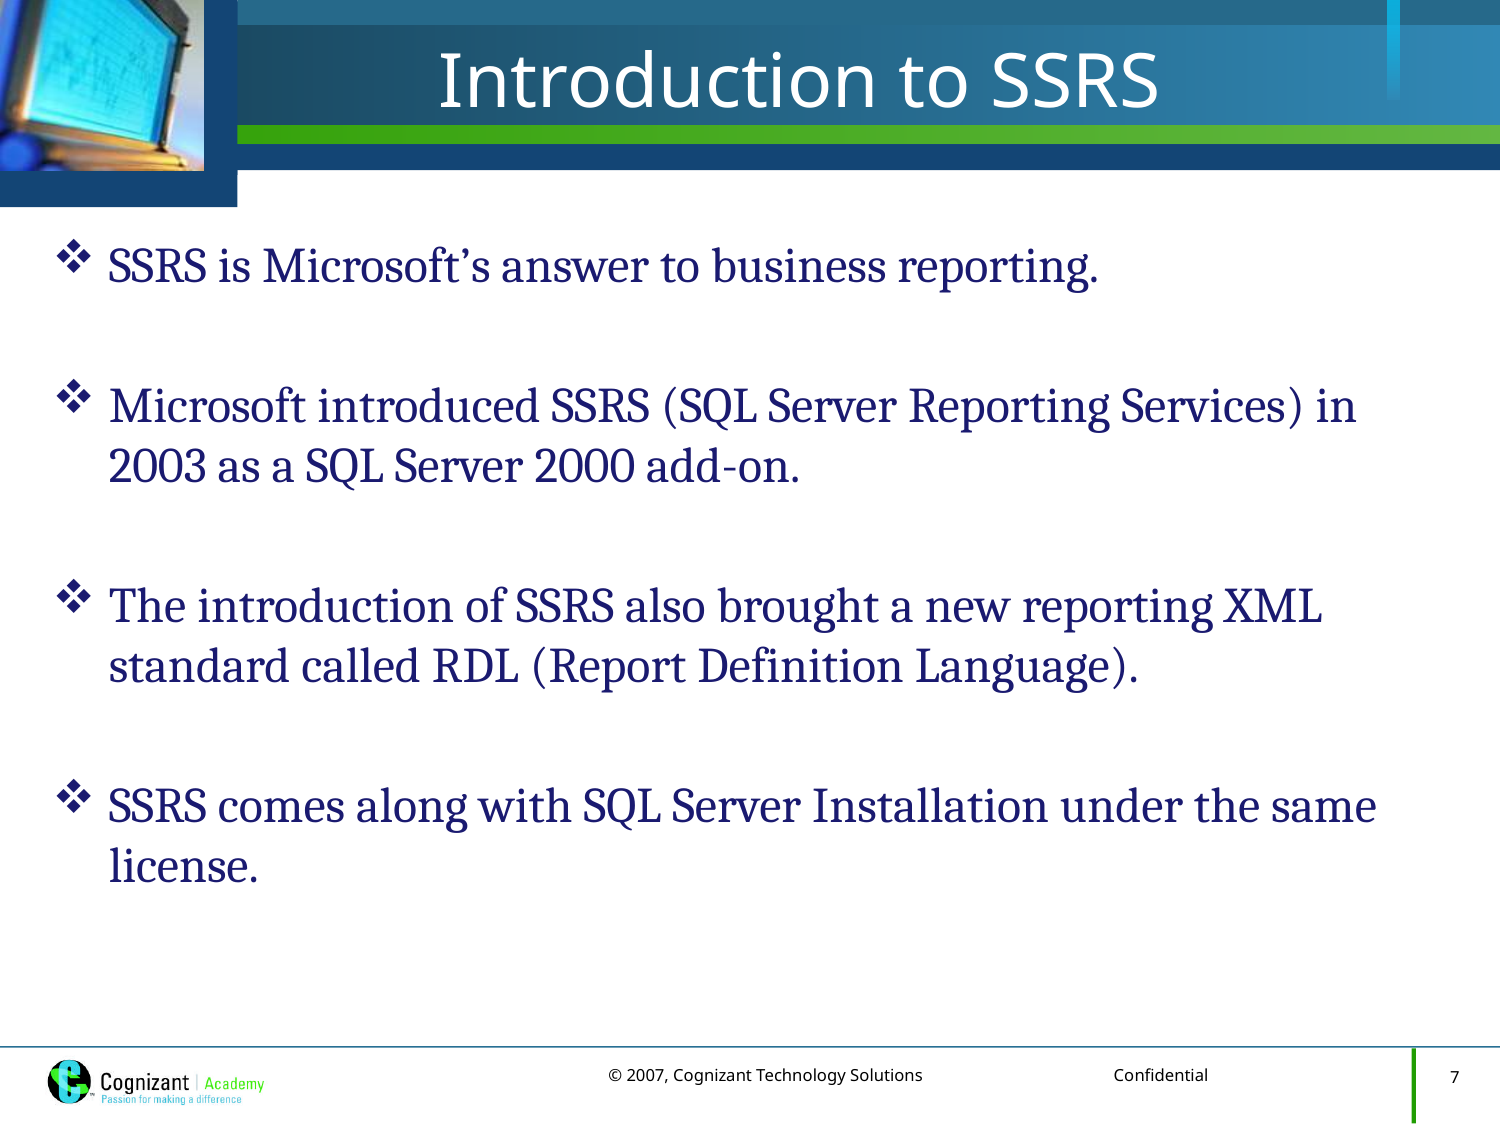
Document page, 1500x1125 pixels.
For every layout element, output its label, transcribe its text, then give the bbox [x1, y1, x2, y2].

title Introduction to SSRS [237, 33, 1363, 122]
picture [35, 1050, 275, 1119]
slide_number 7 [1418, 1058, 1492, 1112]
picture [0, 0, 204, 171]
list SSRS is Microsoft’s answer to business reporting. Microsoft introduced SSRS (SQL Server Reporting Services) in 2003 as a SQL Server 2000 add-on. The introduction of SSRS also brought a new reporting XML standard called RDL (Report Definition Language). SSRS comes along with SQL Server Installation under the same license. [37, 224, 1463, 1037]
